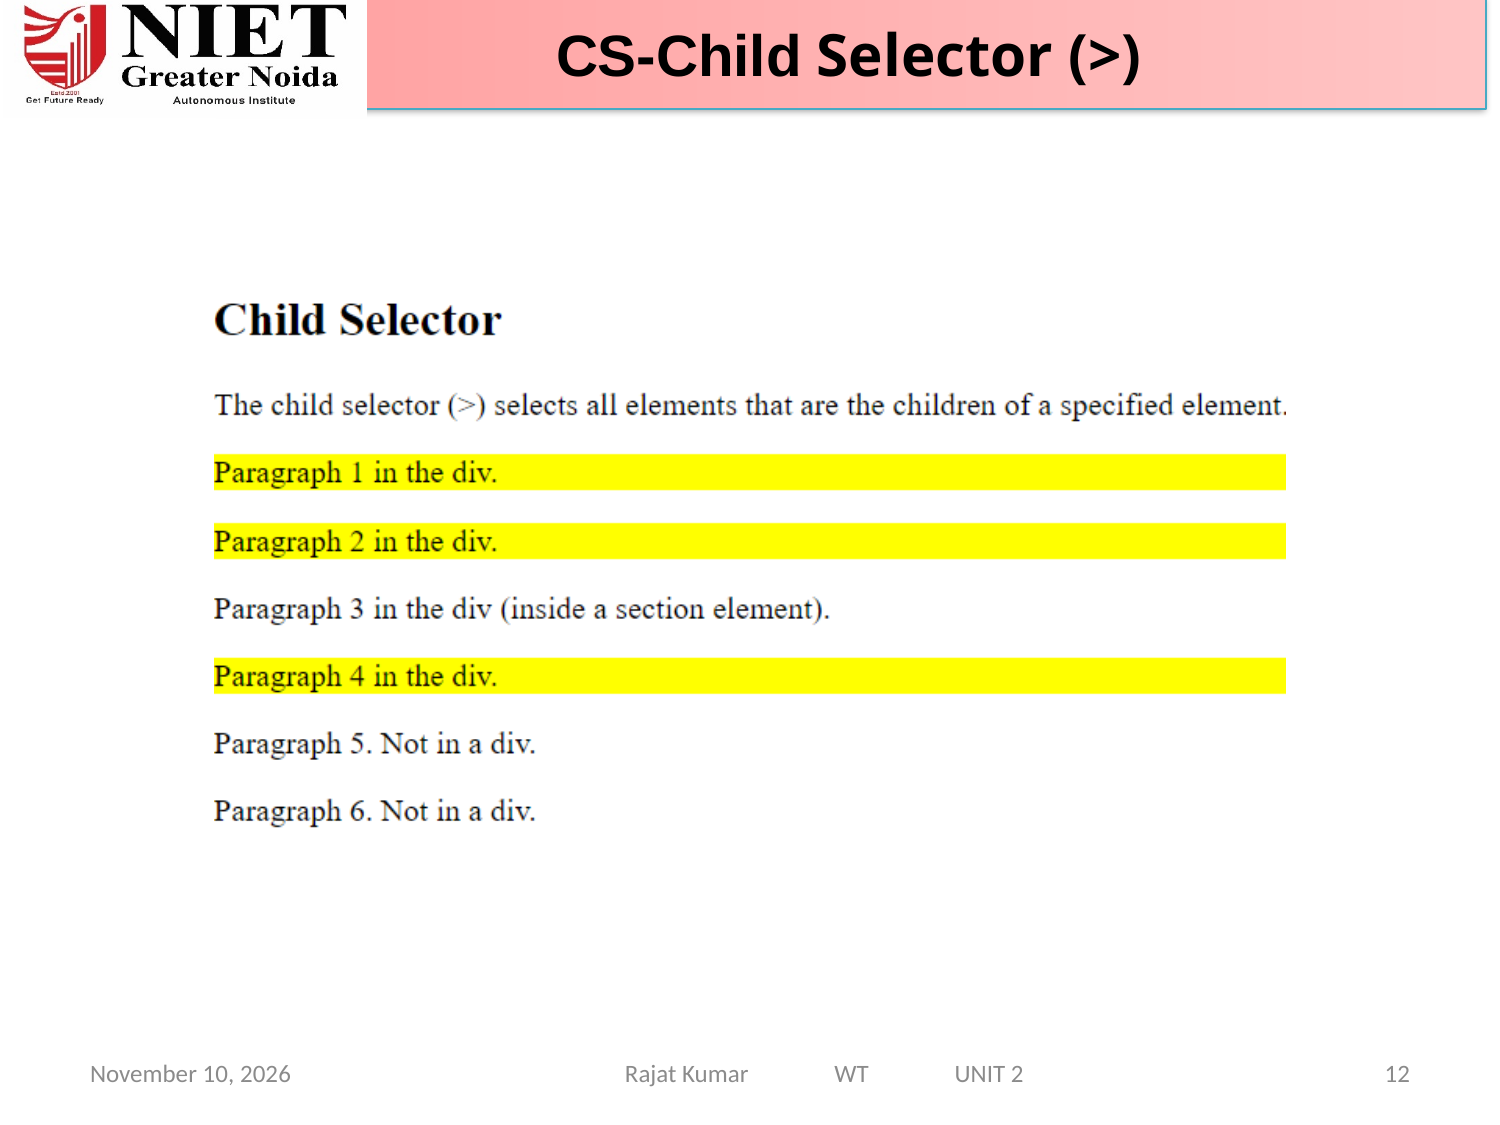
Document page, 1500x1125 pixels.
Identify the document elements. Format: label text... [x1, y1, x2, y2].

picture [213, 282, 1287, 843]
slide_number 12 [1074, 1042, 1425, 1103]
text_box CS-Child Selector (>) [372, 0, 1487, 110]
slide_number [75, 1042, 412, 1103]
footer Rajat Kumar WT UNIT 2 [412, 1042, 1074, 1103]
picture [3, 0, 367, 118]
